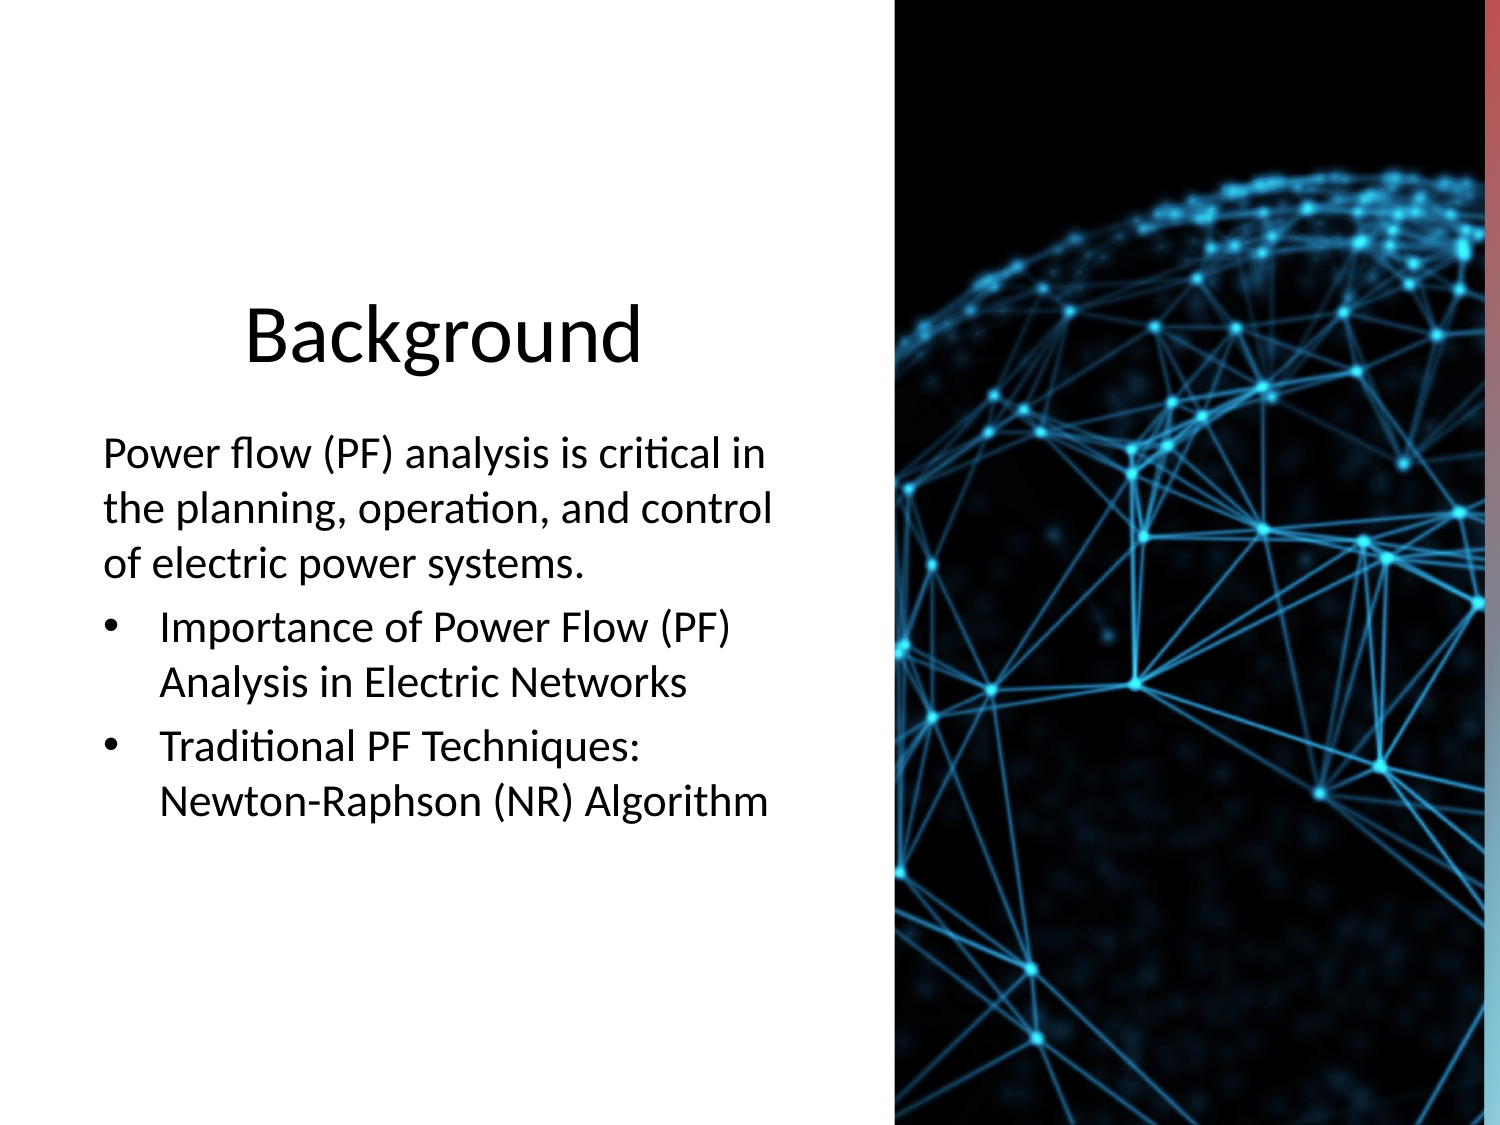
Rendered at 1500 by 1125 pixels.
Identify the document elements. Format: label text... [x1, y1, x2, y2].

list Power flow (PF) analysis is critical in the planning, operation, and control of electric power systems. Importance of Power Flow (PF) Analysis in Electric Networks Traditional PF Techniques: Newton-Raphson (NR) Algorithm [88, 415, 827, 982]
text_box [1484, 0, 1500, 1125]
title Background [107, 121, 782, 387]
picture [894, 0, 1484, 1125]
